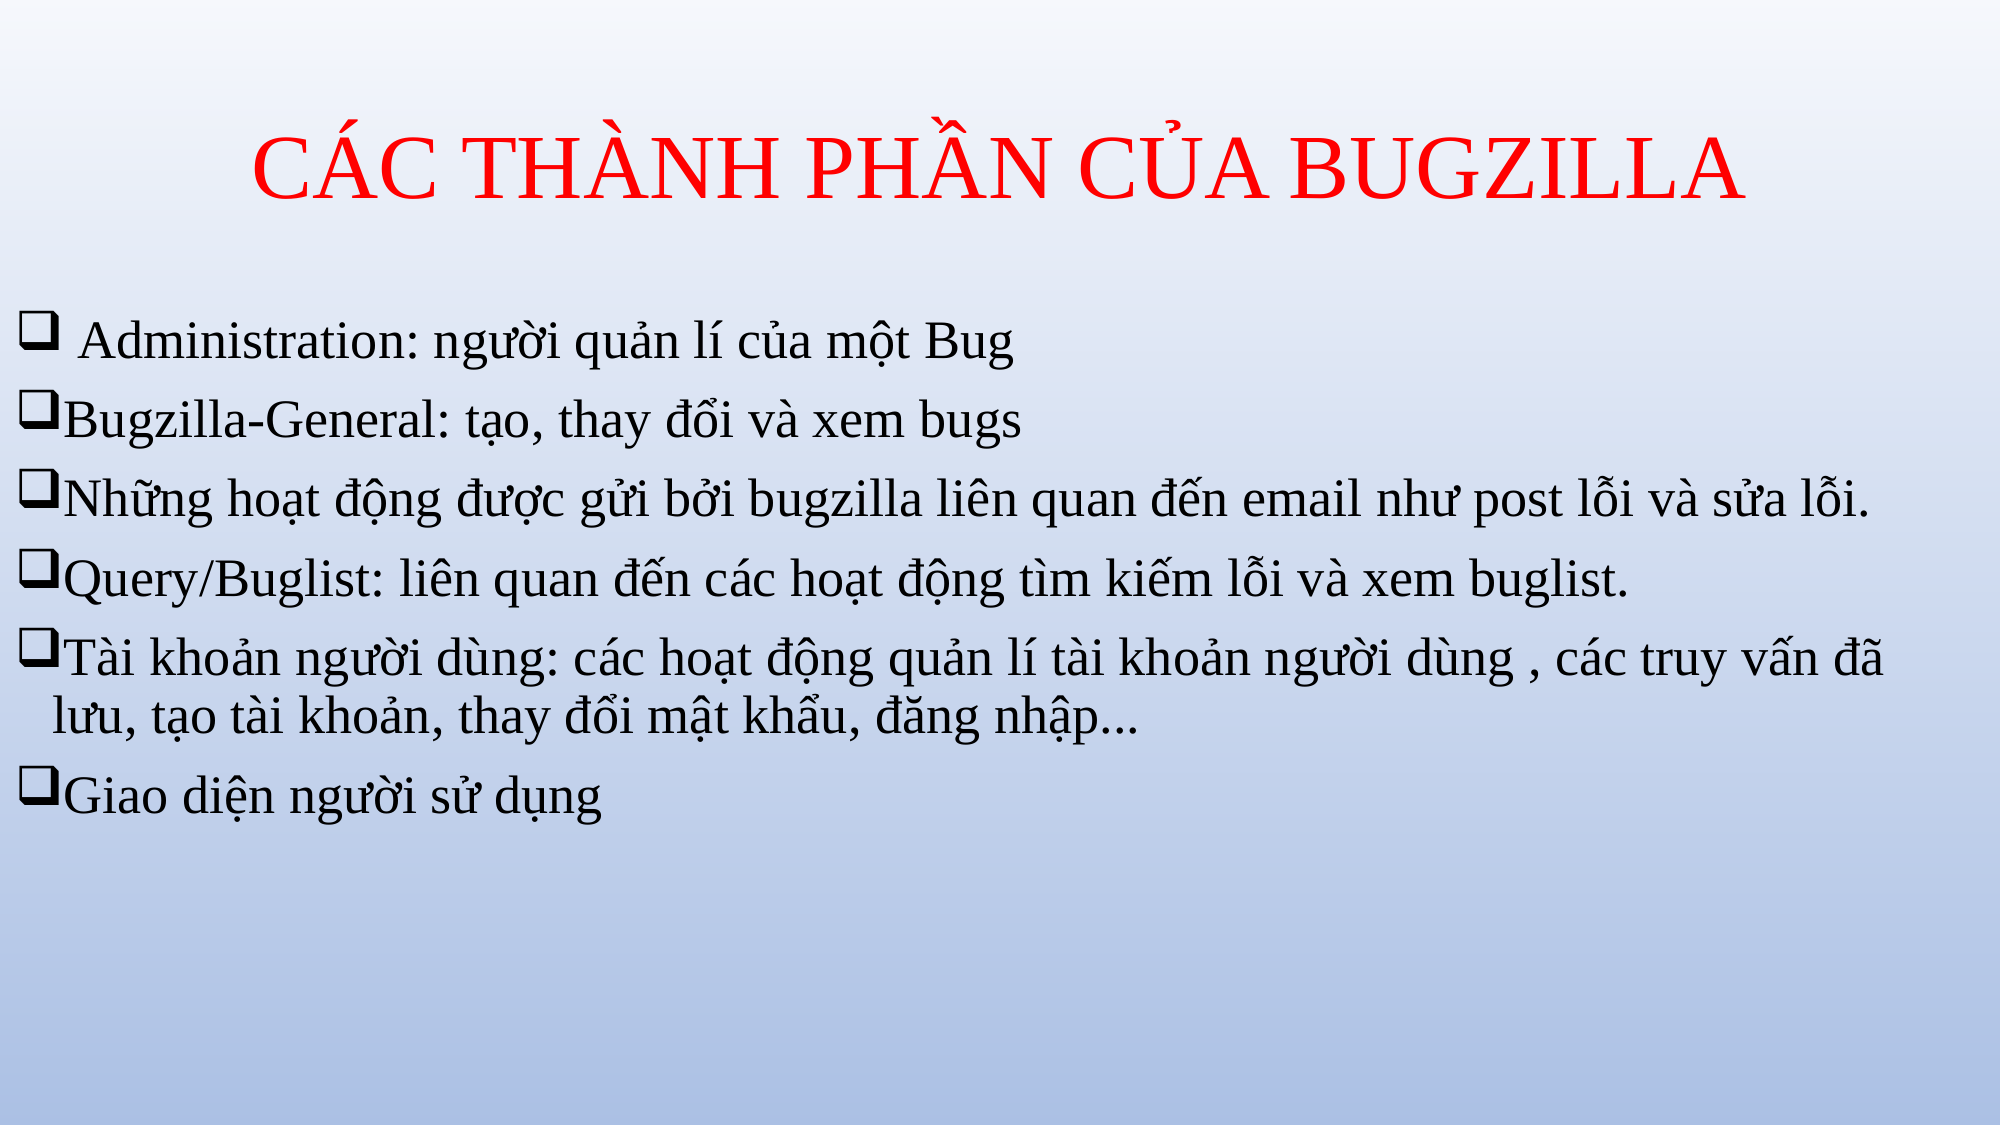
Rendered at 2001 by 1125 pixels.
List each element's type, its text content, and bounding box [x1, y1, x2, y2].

title CÁC THÀNH PHẦN CỦA BUGZILLA [137, 59, 1863, 278]
list Administration: người quản lí của một Bug Bugzilla-General: tạo, thay đổi và xem bugs Những hoạt động được gửi bởi bugzilla liên quan đến email như post lỗi và sửa lỗi. Query/Buglist: liên quan đến các hoạt động tìm kiếm lỗi và xem buglist. Tài khoản người dùng: các hoạt động quản lí tài khoản người dùng , các truy vấn đã lưu, tạo tài khoản, thay đổi mật khẩu, đăng nhập... Giao diện người sử dụng [0, 304, 1986, 1030]
